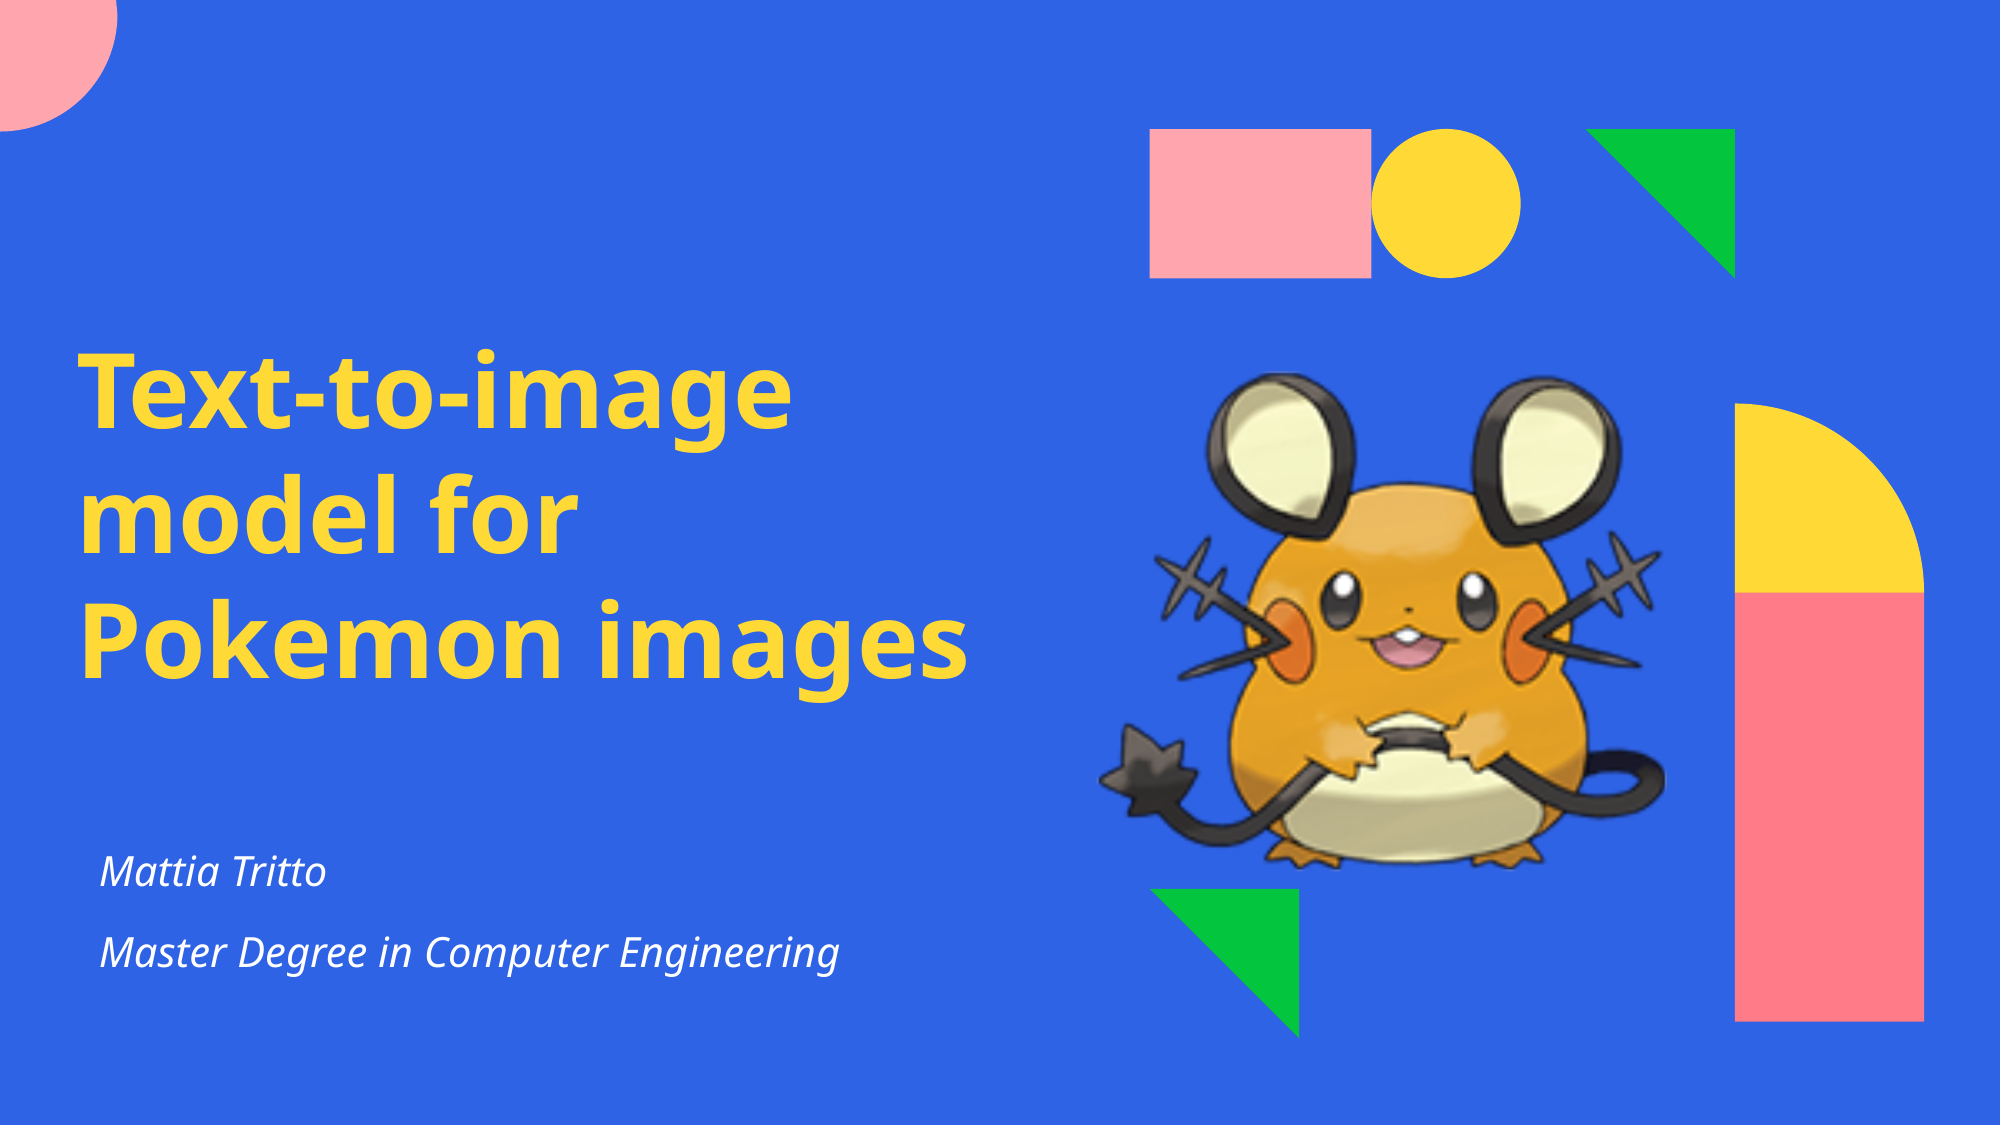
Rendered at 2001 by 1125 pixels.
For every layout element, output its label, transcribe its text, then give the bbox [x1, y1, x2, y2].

picture [1026, 267, 1740, 981]
list Mattia Tritto Master Degree in Computer Engineering [98, 835, 1045, 1029]
title Text-to-image model for Pokemon images [75, 267, 1026, 700]
